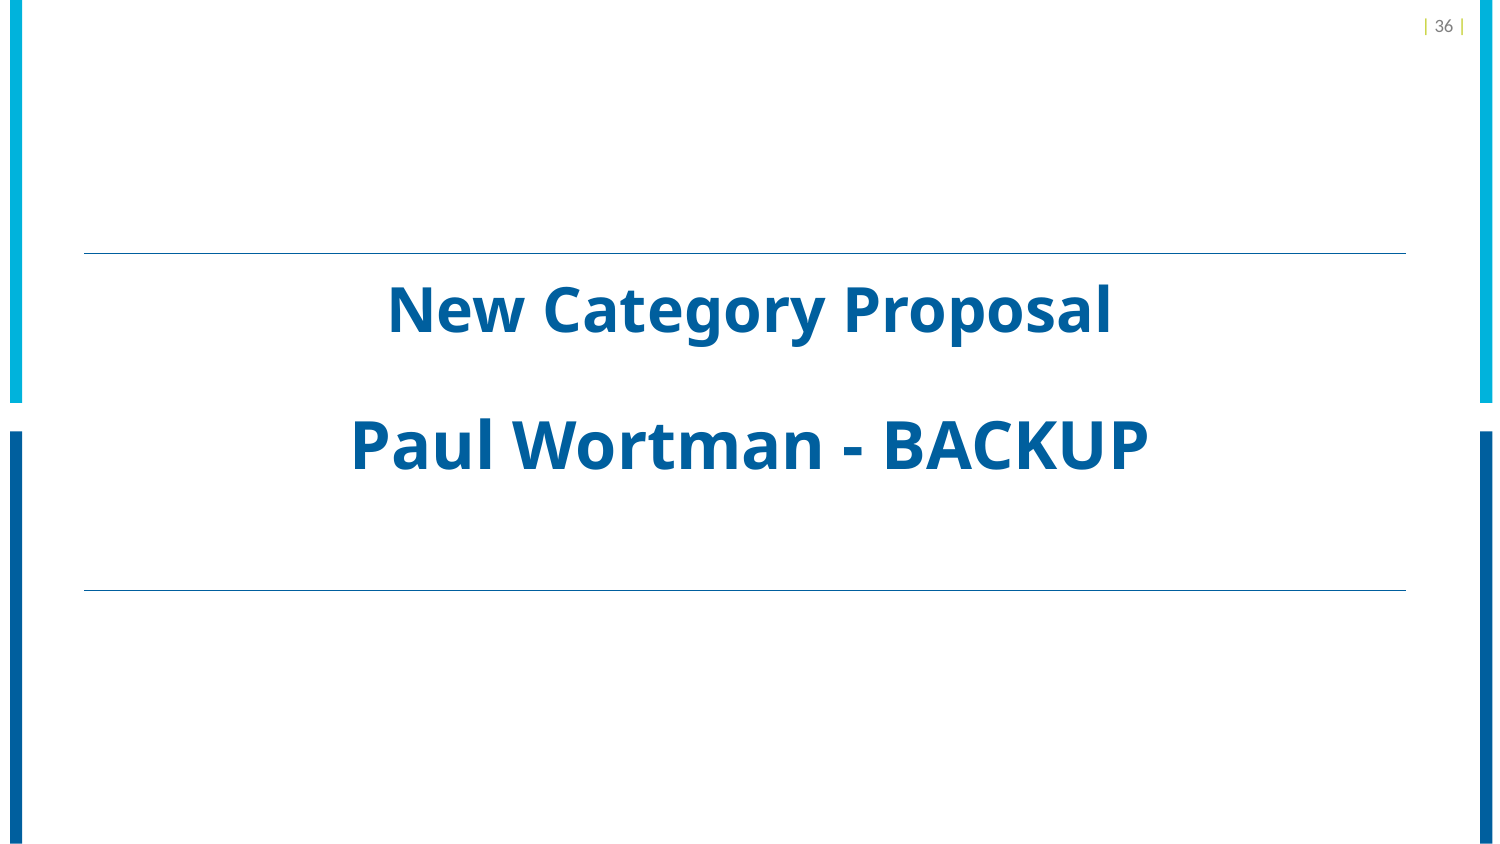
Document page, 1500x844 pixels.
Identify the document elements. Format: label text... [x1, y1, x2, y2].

slide_number | 36 | [1264, 6, 1482, 38]
title New Category Proposal Paul Wortman - BACKUP [84, 200, 1416, 422]
